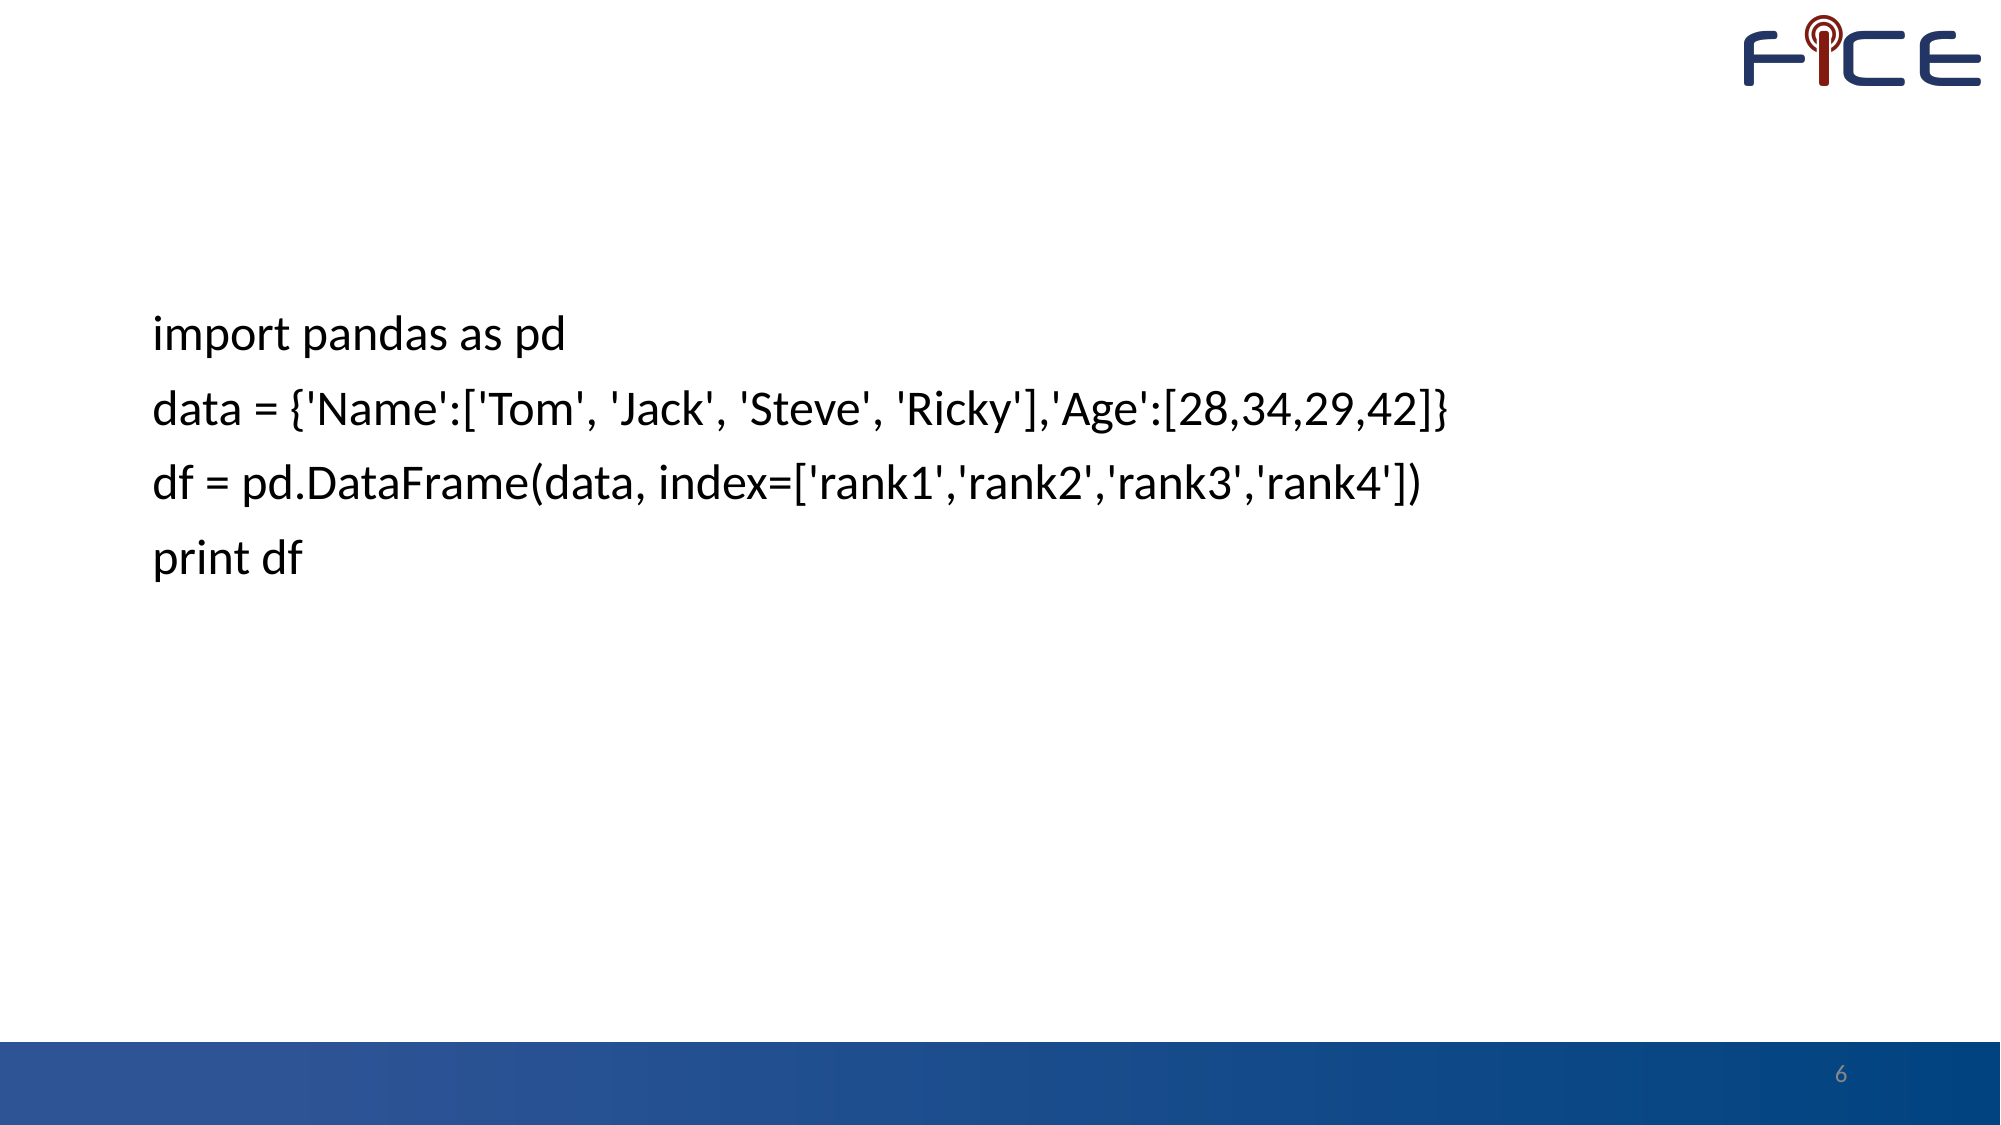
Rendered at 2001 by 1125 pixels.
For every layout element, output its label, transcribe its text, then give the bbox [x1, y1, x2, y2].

list import pandas as pd data = {'Name':['Tom', 'Jack', 'Steve', 'Ricky'],'Age':[28,34,29,42]} df = pd.DataFrame(data, index=['rank1','rank2','rank3','rank4']) print df [137, 299, 1863, 1014]
picture [1744, 15, 1981, 86]
slide_number 6 [1412, 1042, 1863, 1103]
